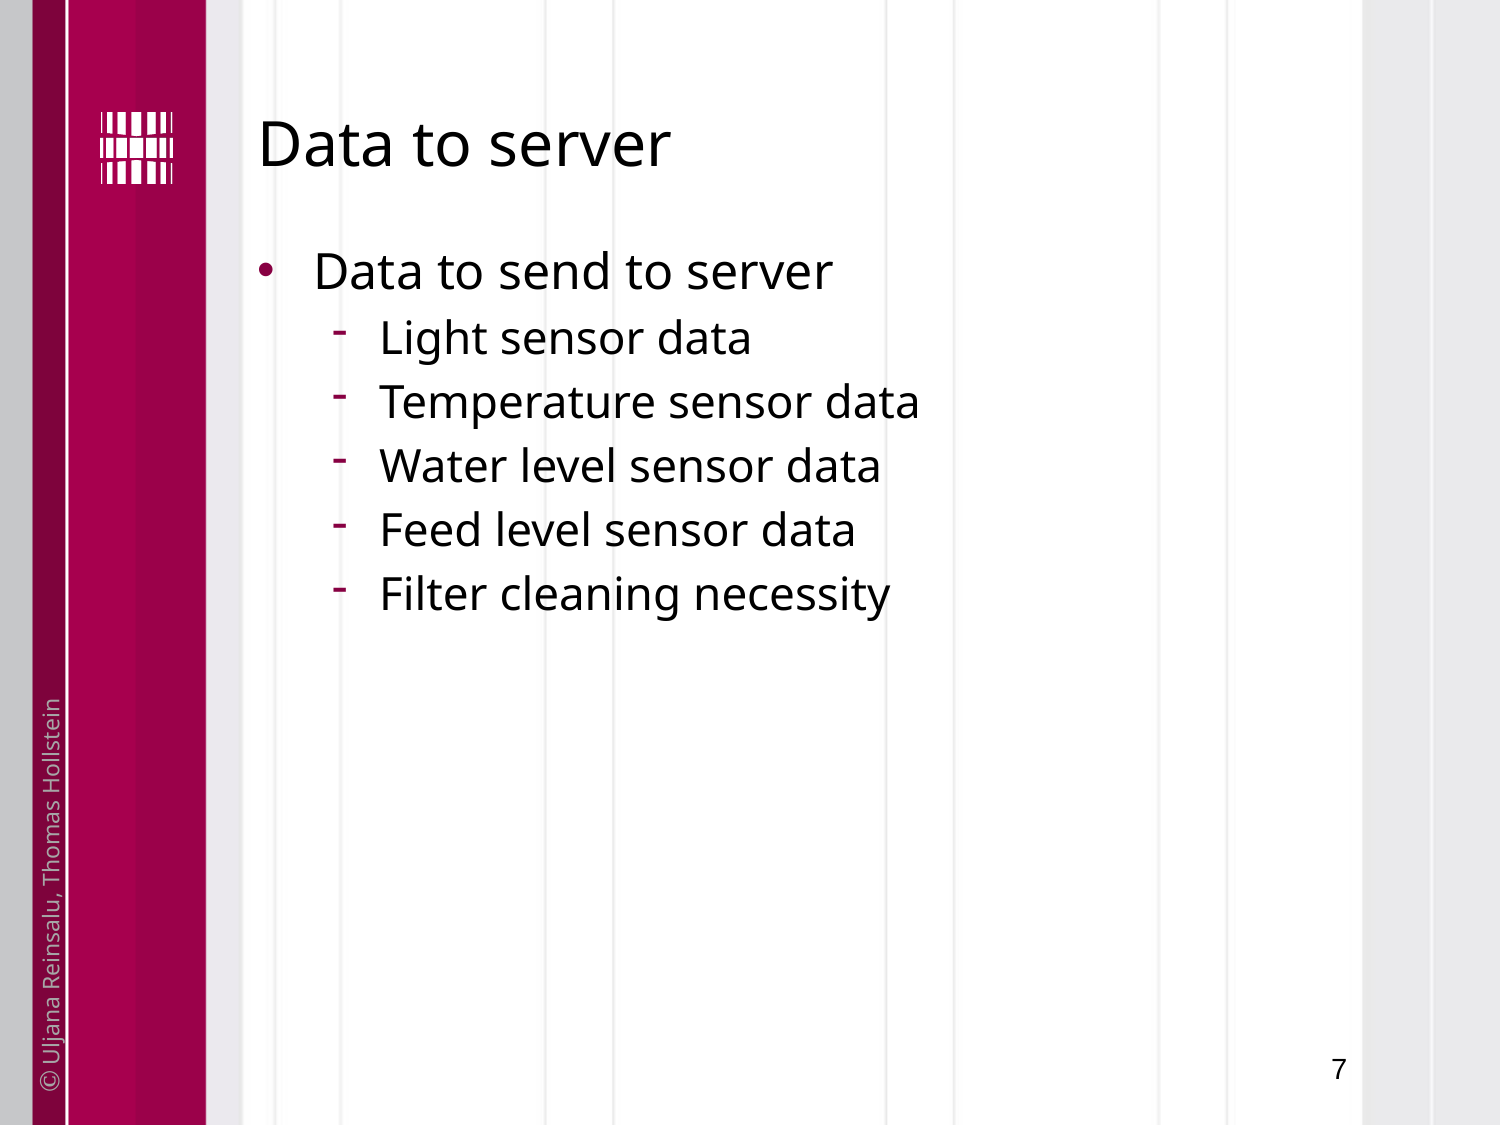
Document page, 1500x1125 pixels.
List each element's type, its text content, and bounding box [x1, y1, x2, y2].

picture [0, 0, 1500, 1125]
slide_number 7 [1234, 1042, 1362, 1103]
title Data to server [242, 70, 1360, 212]
list Data to send to server Light sensor data Temperature sensor data Water level sensor data Feed level sensor data Filter cleaning necessity [242, 231, 1364, 1025]
